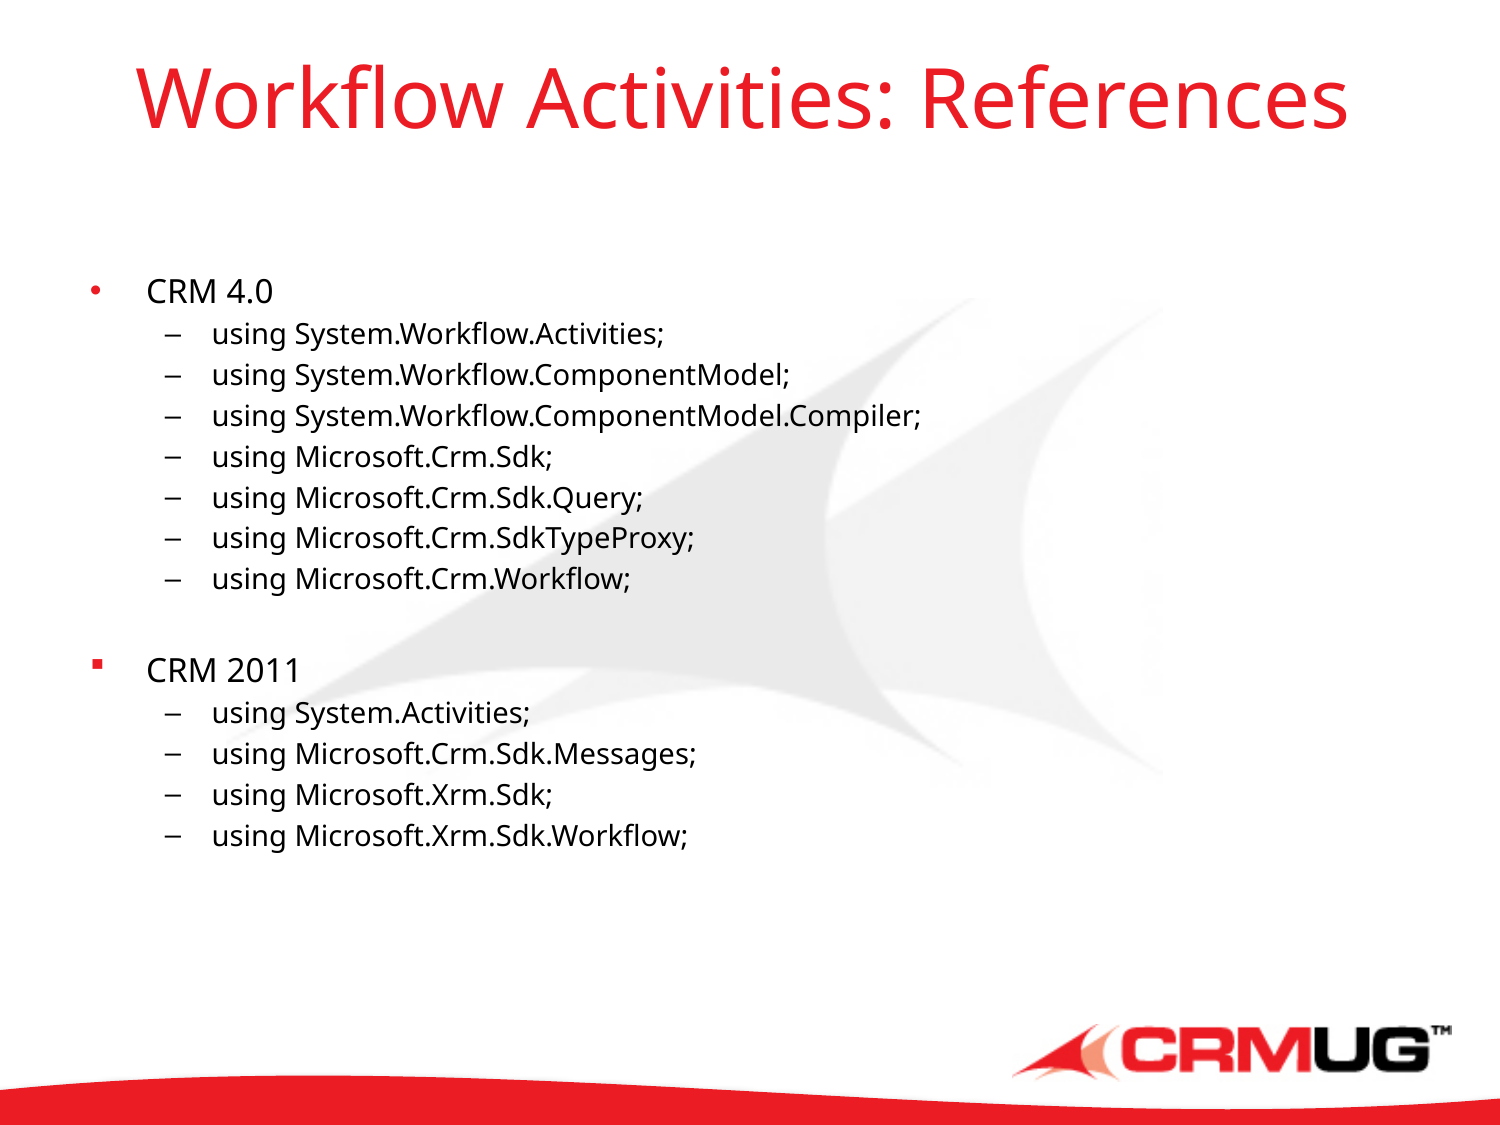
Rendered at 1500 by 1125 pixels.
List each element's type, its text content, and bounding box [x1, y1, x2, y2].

list CRM 4.0 using System.Workflow.Activities; using System.Workflow.ComponentModel; using System.Workflow.ComponentModel.Compiler; using Microsoft.Crm.Sdk; using Microsoft.Crm.Sdk.Query; using Microsoft.Crm.SdkTypeProxy; using Microsoft.Crm.Workflow; CRM 2011 using System.Activities; using Microsoft.Crm.Sdk.Messages; using Microsoft.Xrm.Sdk; using Microsoft.Xrm.Sdk.Workflow; [75, 262, 1413, 950]
picture [1012, 1024, 1452, 1082]
title Workflow Activities: References [75, 37, 1413, 238]
